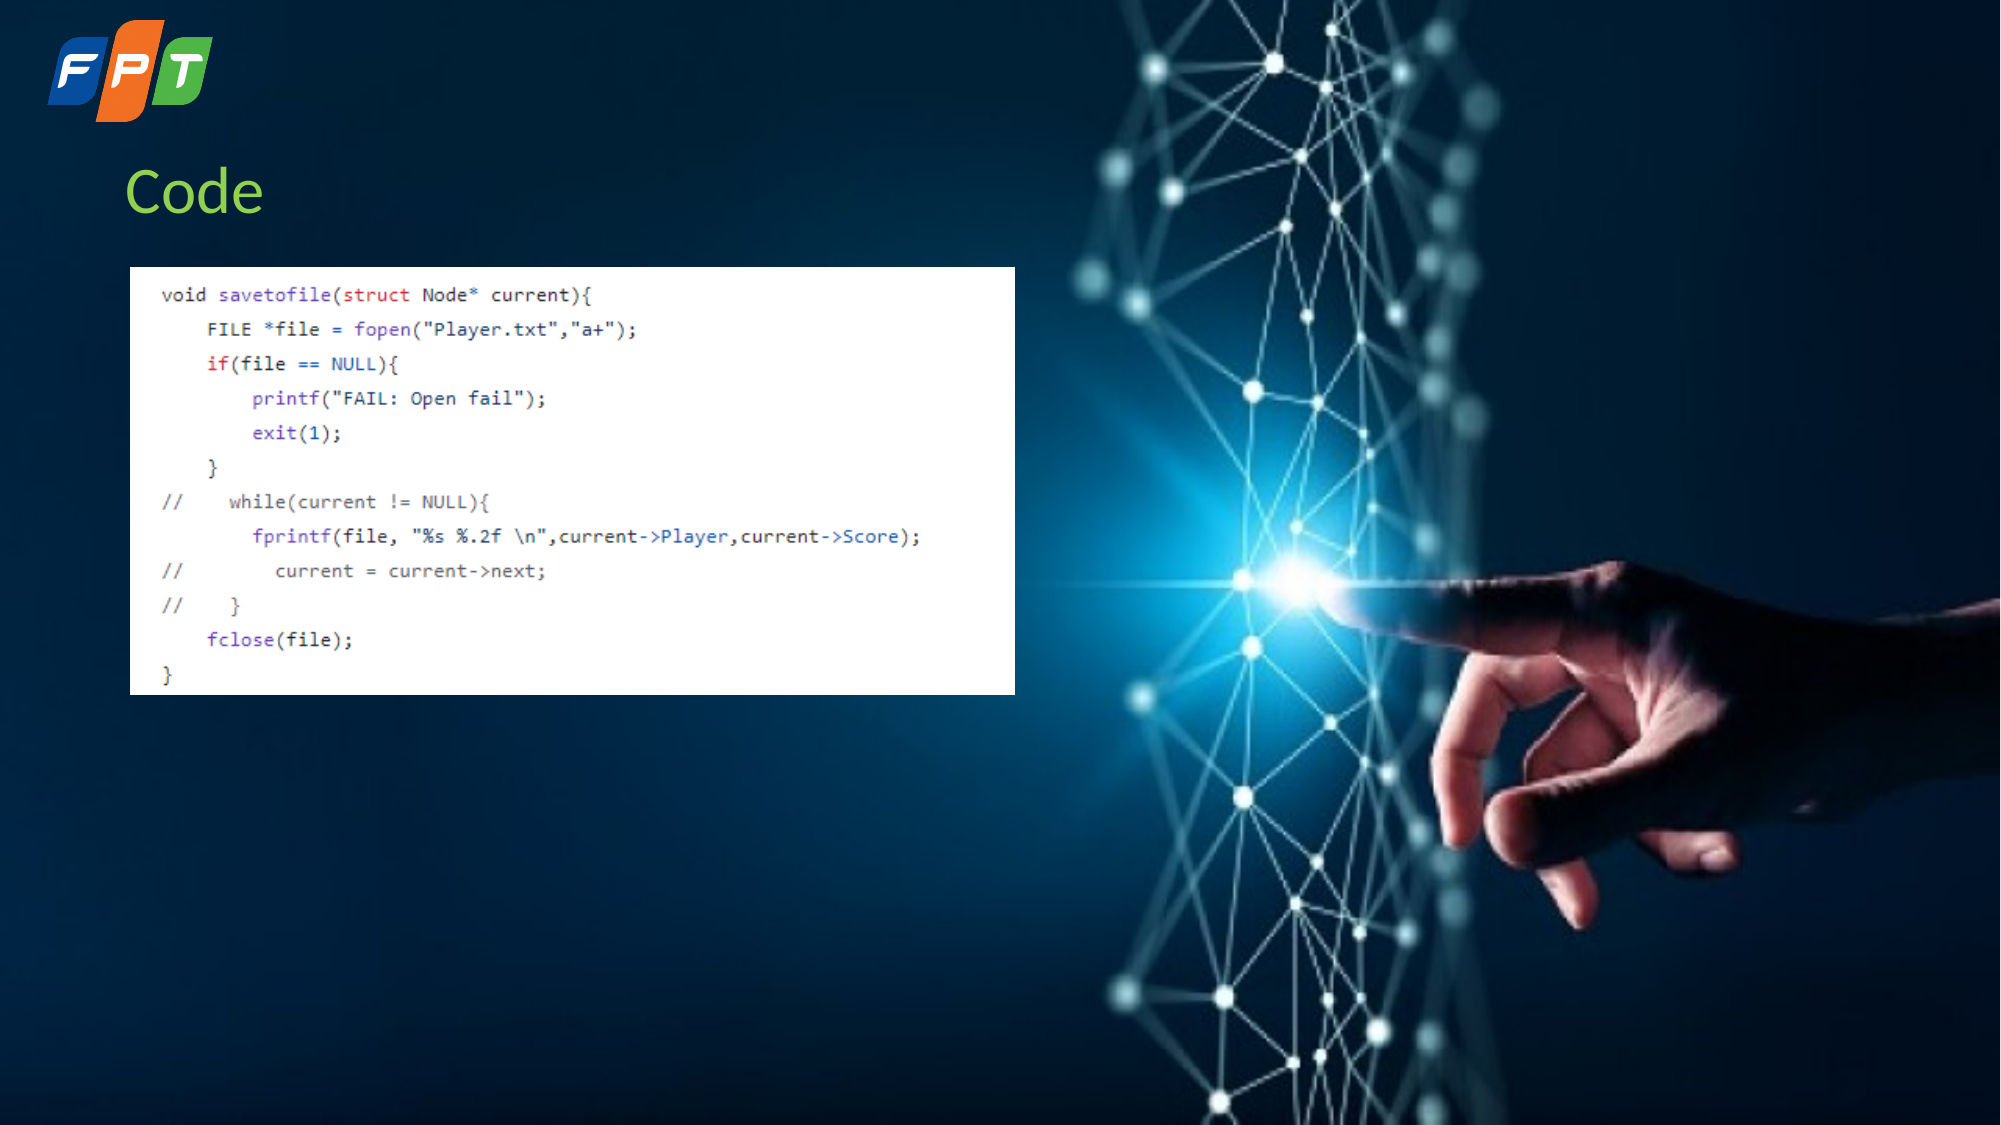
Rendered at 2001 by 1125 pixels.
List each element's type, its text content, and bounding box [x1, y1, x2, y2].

picture [47, 20, 213, 122]
text_box Code [110, 139, 843, 314]
picture [130, 267, 1015, 695]
